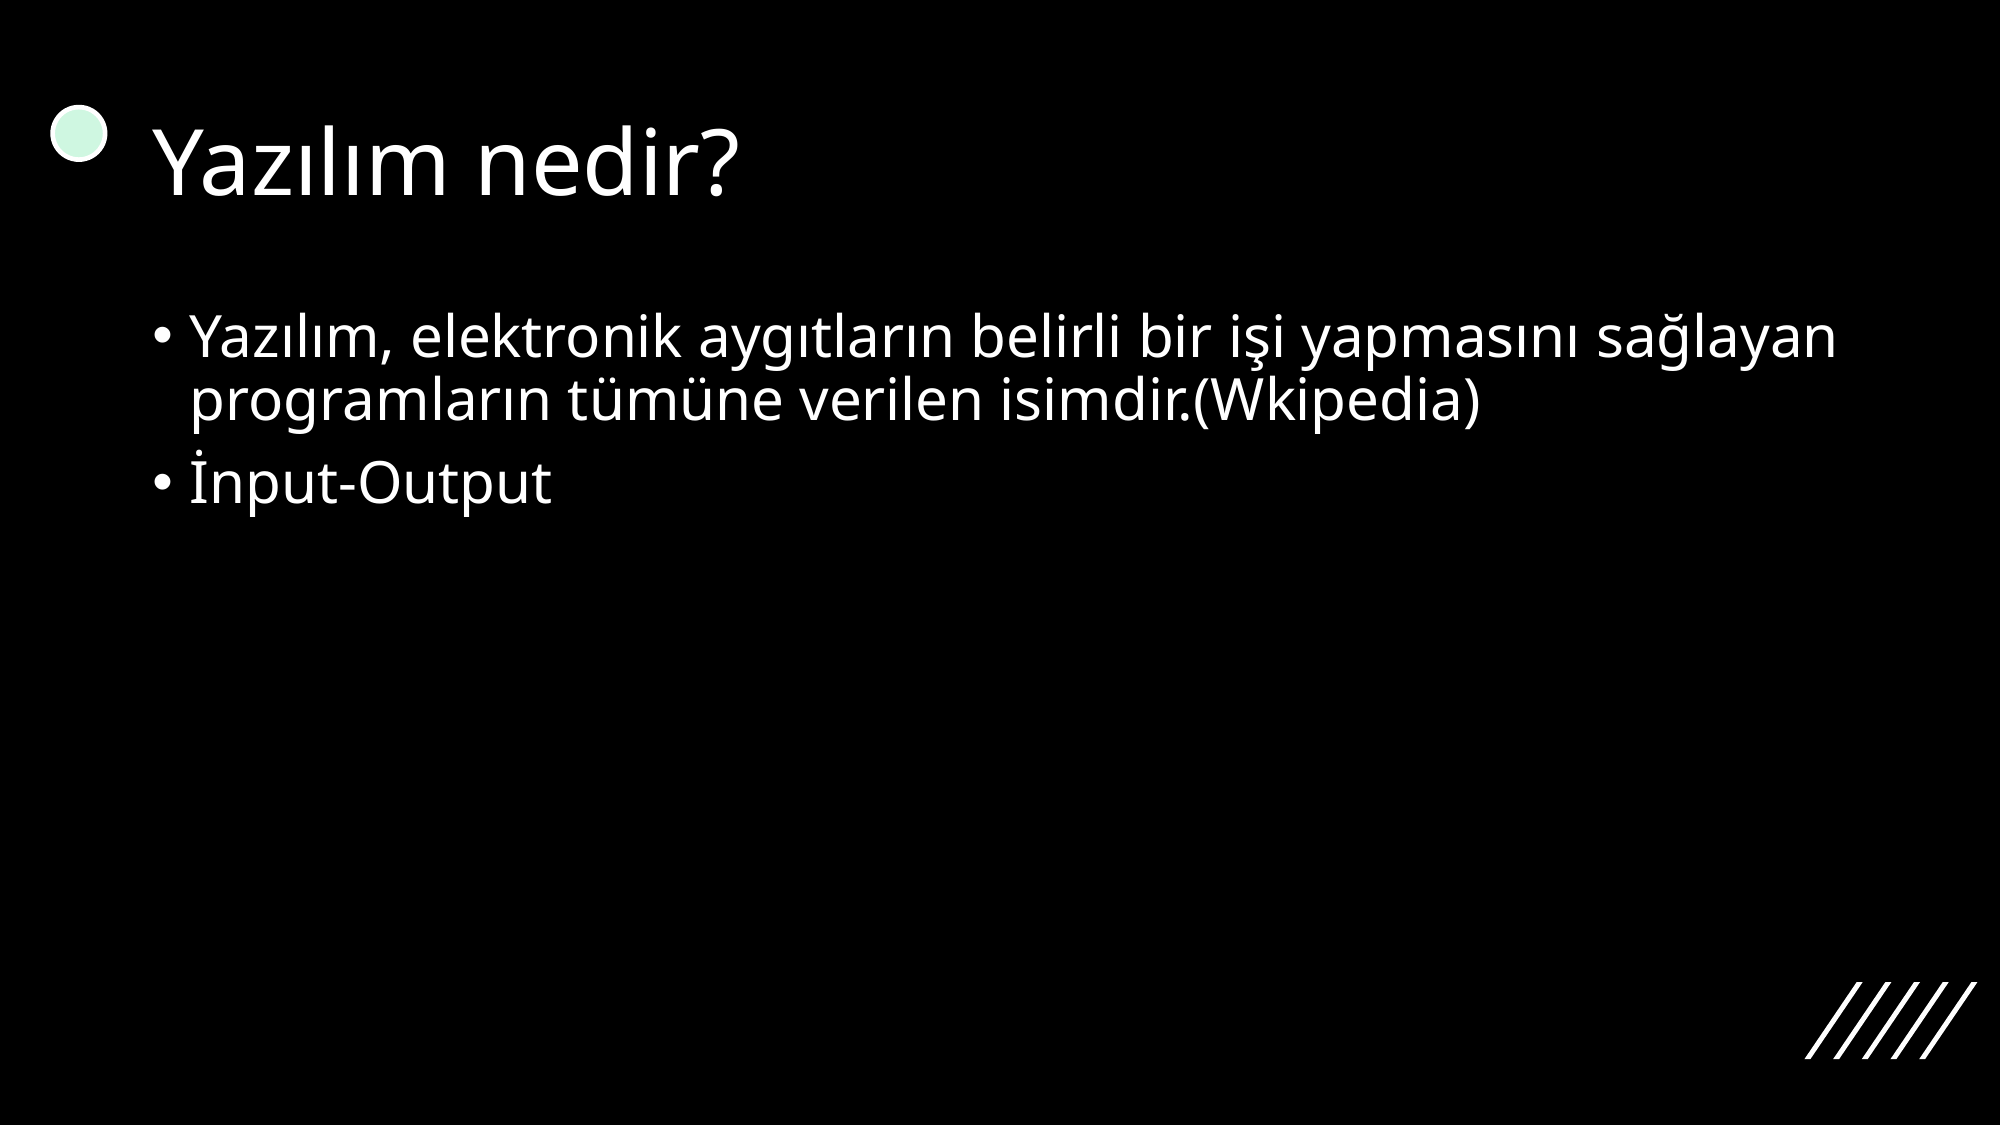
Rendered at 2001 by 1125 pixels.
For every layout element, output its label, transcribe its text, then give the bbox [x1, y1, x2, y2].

title Yazılım nedir? [137, 56, 1863, 275]
list Yazılım, elektronik aygıtların belirli bir işi yapmasını sağlayan programların tümüne verilen isimdir.(Wkipedia) İnput-Output [137, 299, 1863, 1014]
